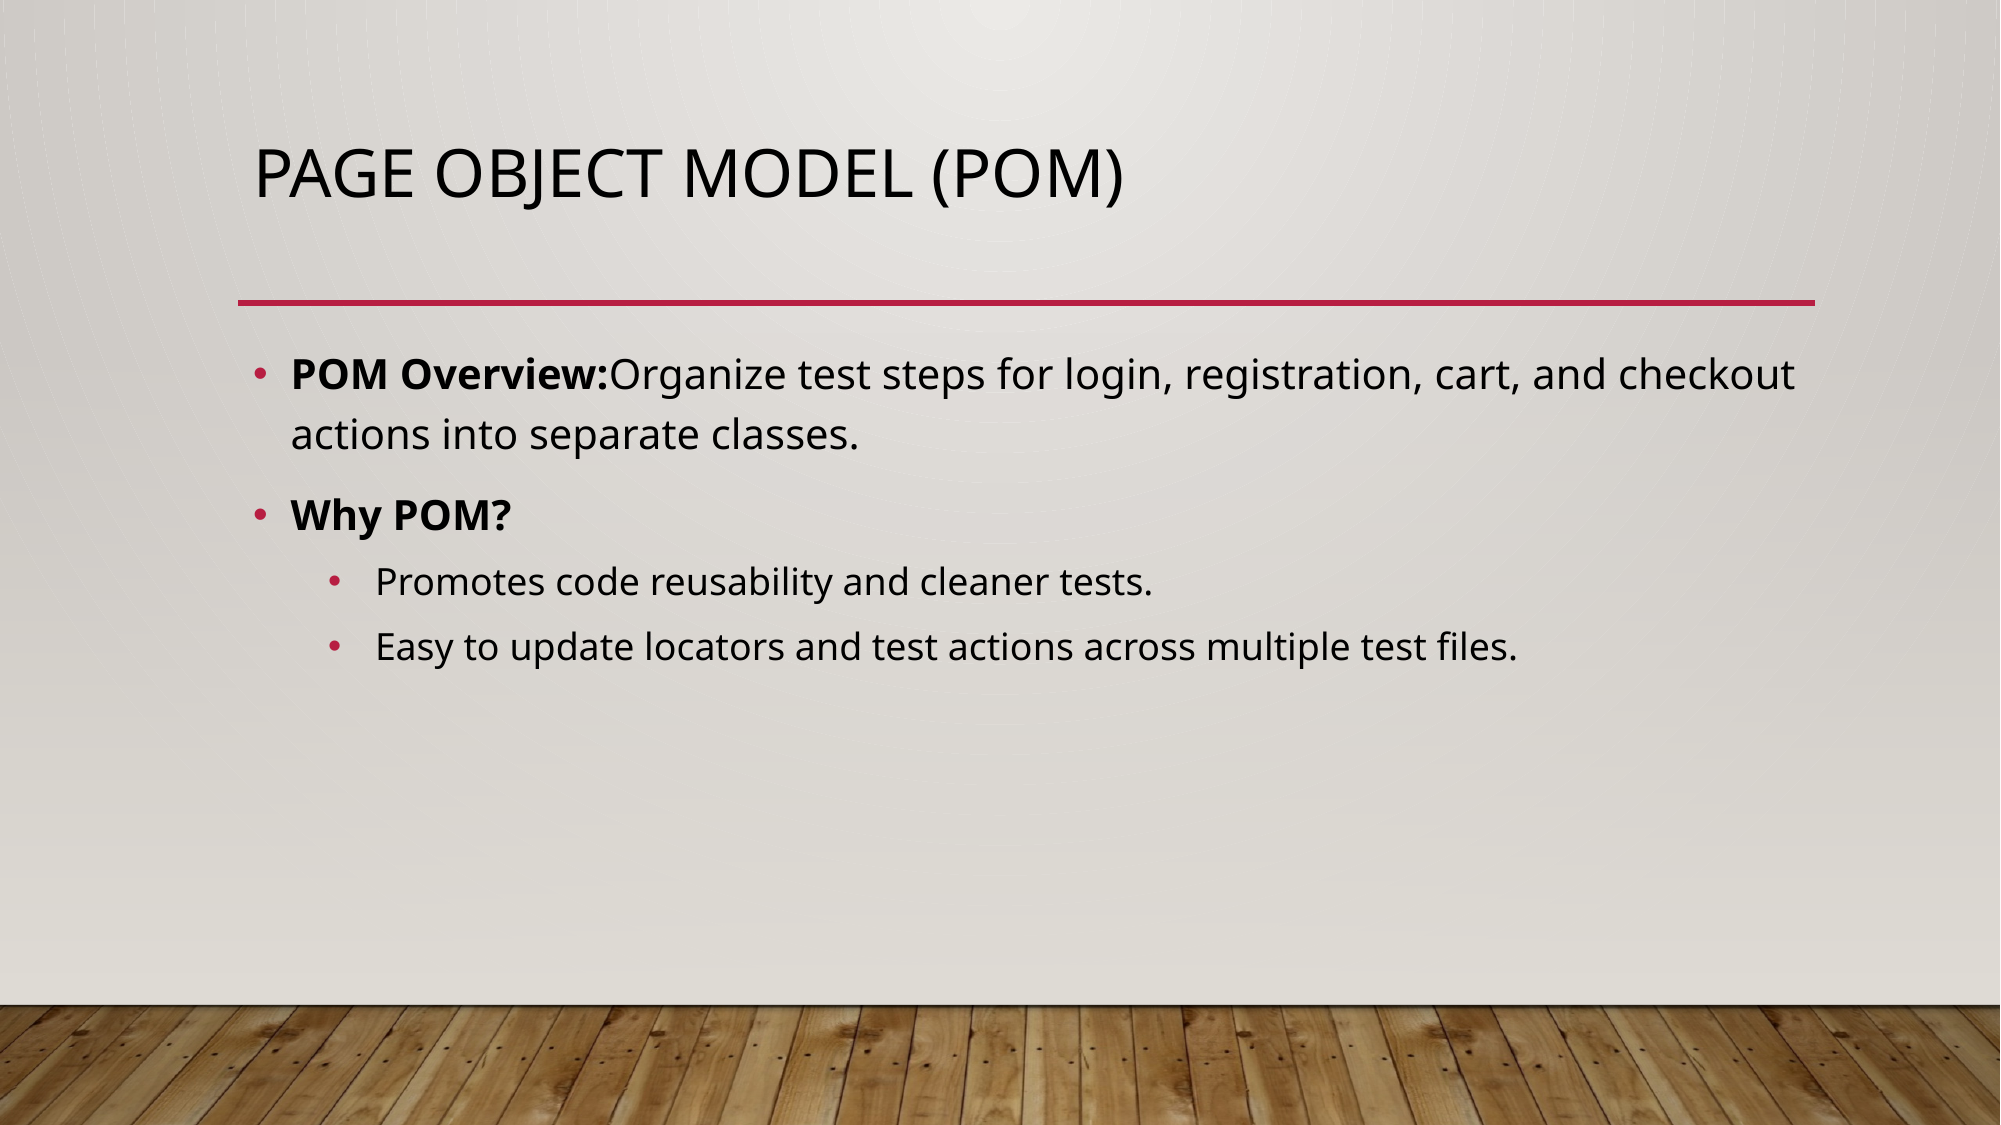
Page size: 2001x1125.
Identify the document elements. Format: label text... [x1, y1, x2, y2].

picture [0, 1005, 2000, 1125]
list POM Overview:Organize test steps for login, registration, cart, and checkout actions into separate classes. Why POM? Promotes code reusability and cleaner tests. Easy to update locators and test actions across multiple test files. [238, 330, 1814, 897]
title Page Object Model (POM) [238, 131, 1814, 305]
